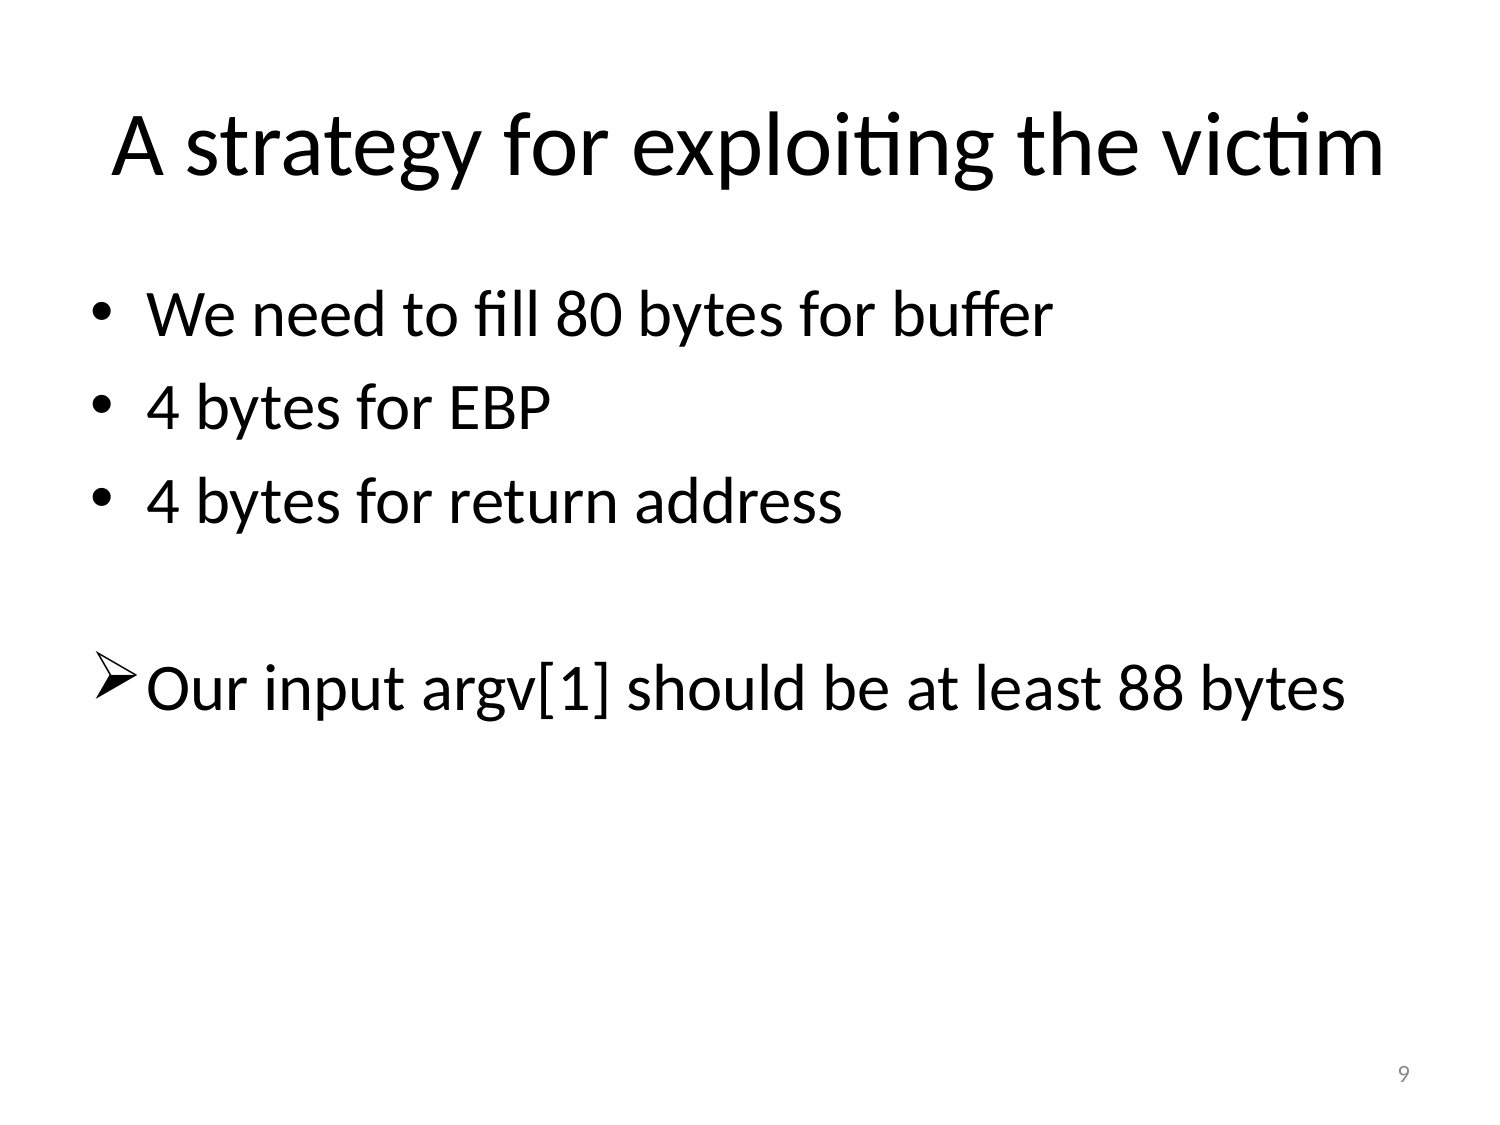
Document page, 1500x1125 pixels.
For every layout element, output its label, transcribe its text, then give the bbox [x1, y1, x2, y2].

slide_number 9 [1074, 1042, 1425, 1103]
list We need to fill 80 bytes for buffer 4 bytes for EBP 4 bytes for return address Our input argv[1] should be at least 88 bytes [75, 262, 1425, 1005]
title A strategy for exploiting the victim [75, 45, 1425, 233]
